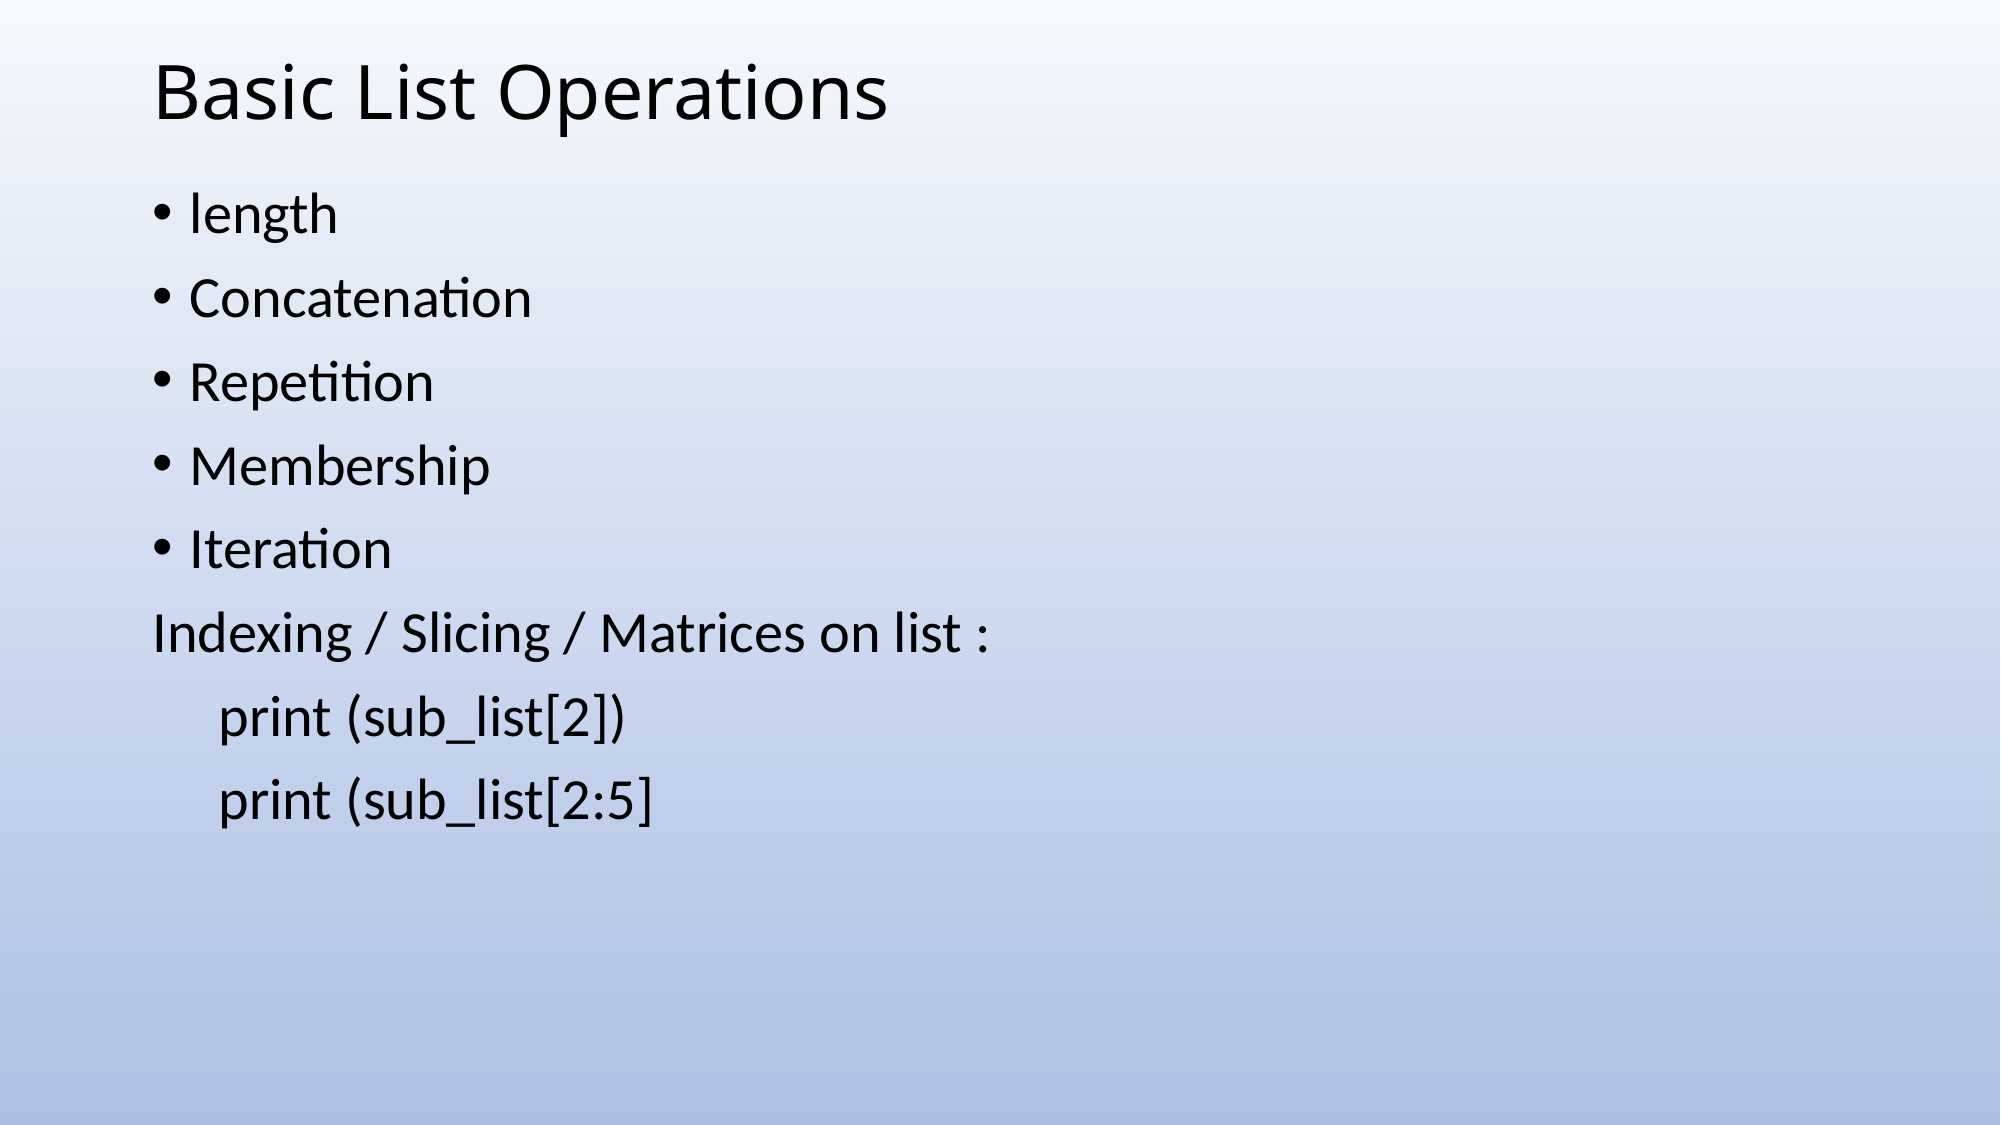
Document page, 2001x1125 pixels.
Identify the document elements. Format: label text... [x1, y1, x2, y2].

title Basic List Operations [137, 46, 1863, 144]
list length Concatenation Repetition Membership Iteration Indexing / Slicing / Matrices on list : print (sub_list[2]) print (sub_list[2:5] [137, 176, 1863, 1054]
